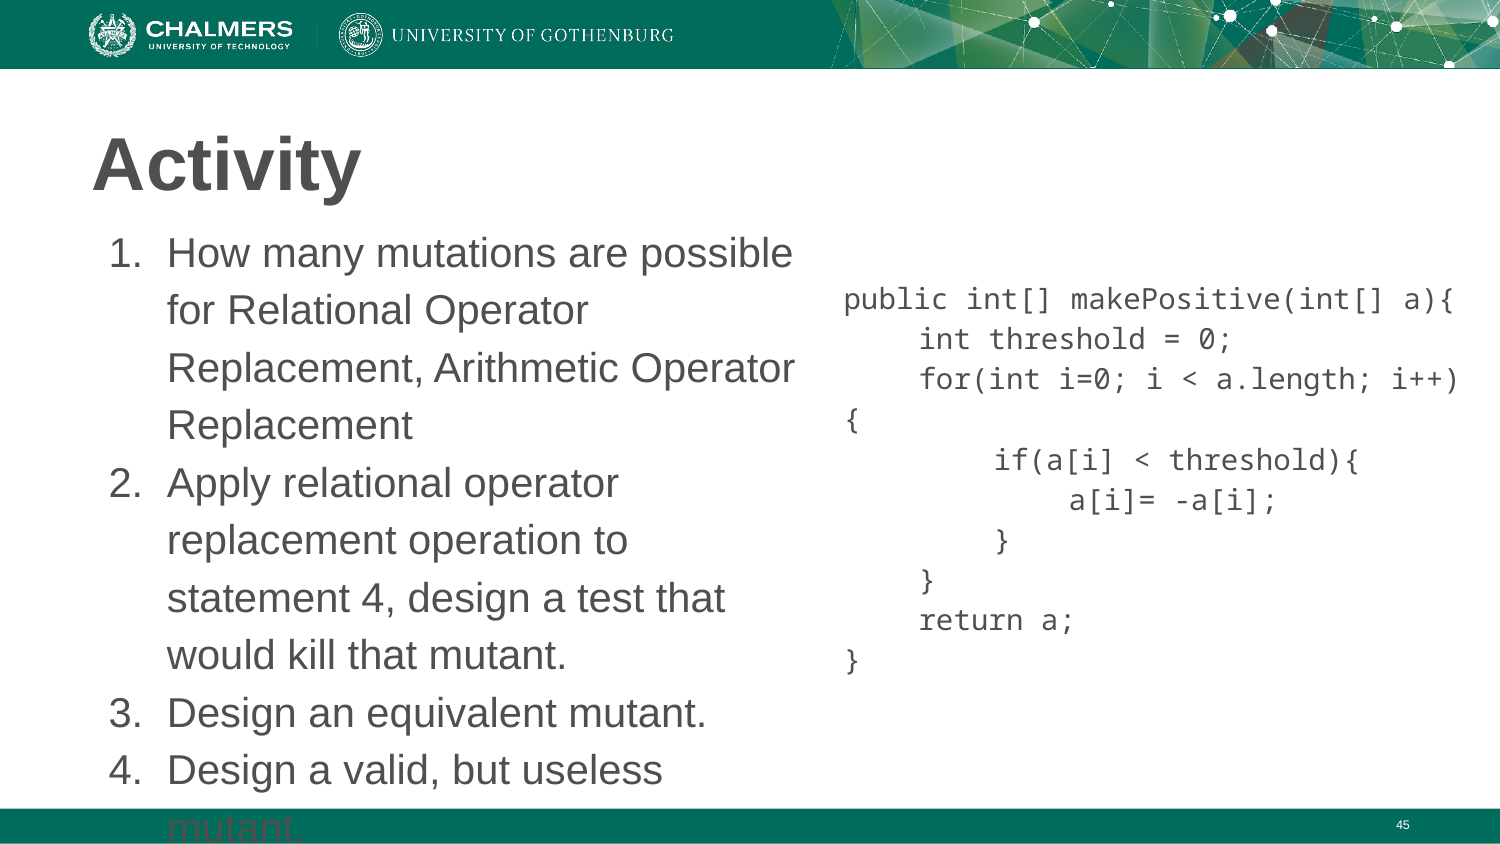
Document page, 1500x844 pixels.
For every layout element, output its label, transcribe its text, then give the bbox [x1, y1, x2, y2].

list public int[] makePositive(int[] a){ int threshold = 0; for(int i=0; i < a.length; i++){ if(a[i] < threshold){ a[i]= -a[i]; } } return a; } [828, 170, 1484, 782]
picture [759, 0, 1500, 68]
slide_number ‹#› [1074, 809, 1425, 844]
title Activity [76, 100, 1425, 210]
picture [64, 0, 696, 85]
list How many mutations are possible for Relational Operator Replacement, Arithmetic Operator Replacement Apply relational operator replacement operation to statement 4, design a test that would kill that mutant. Design an equivalent mutant. Design a valid, but useless mutant. [76, 210, 828, 782]
